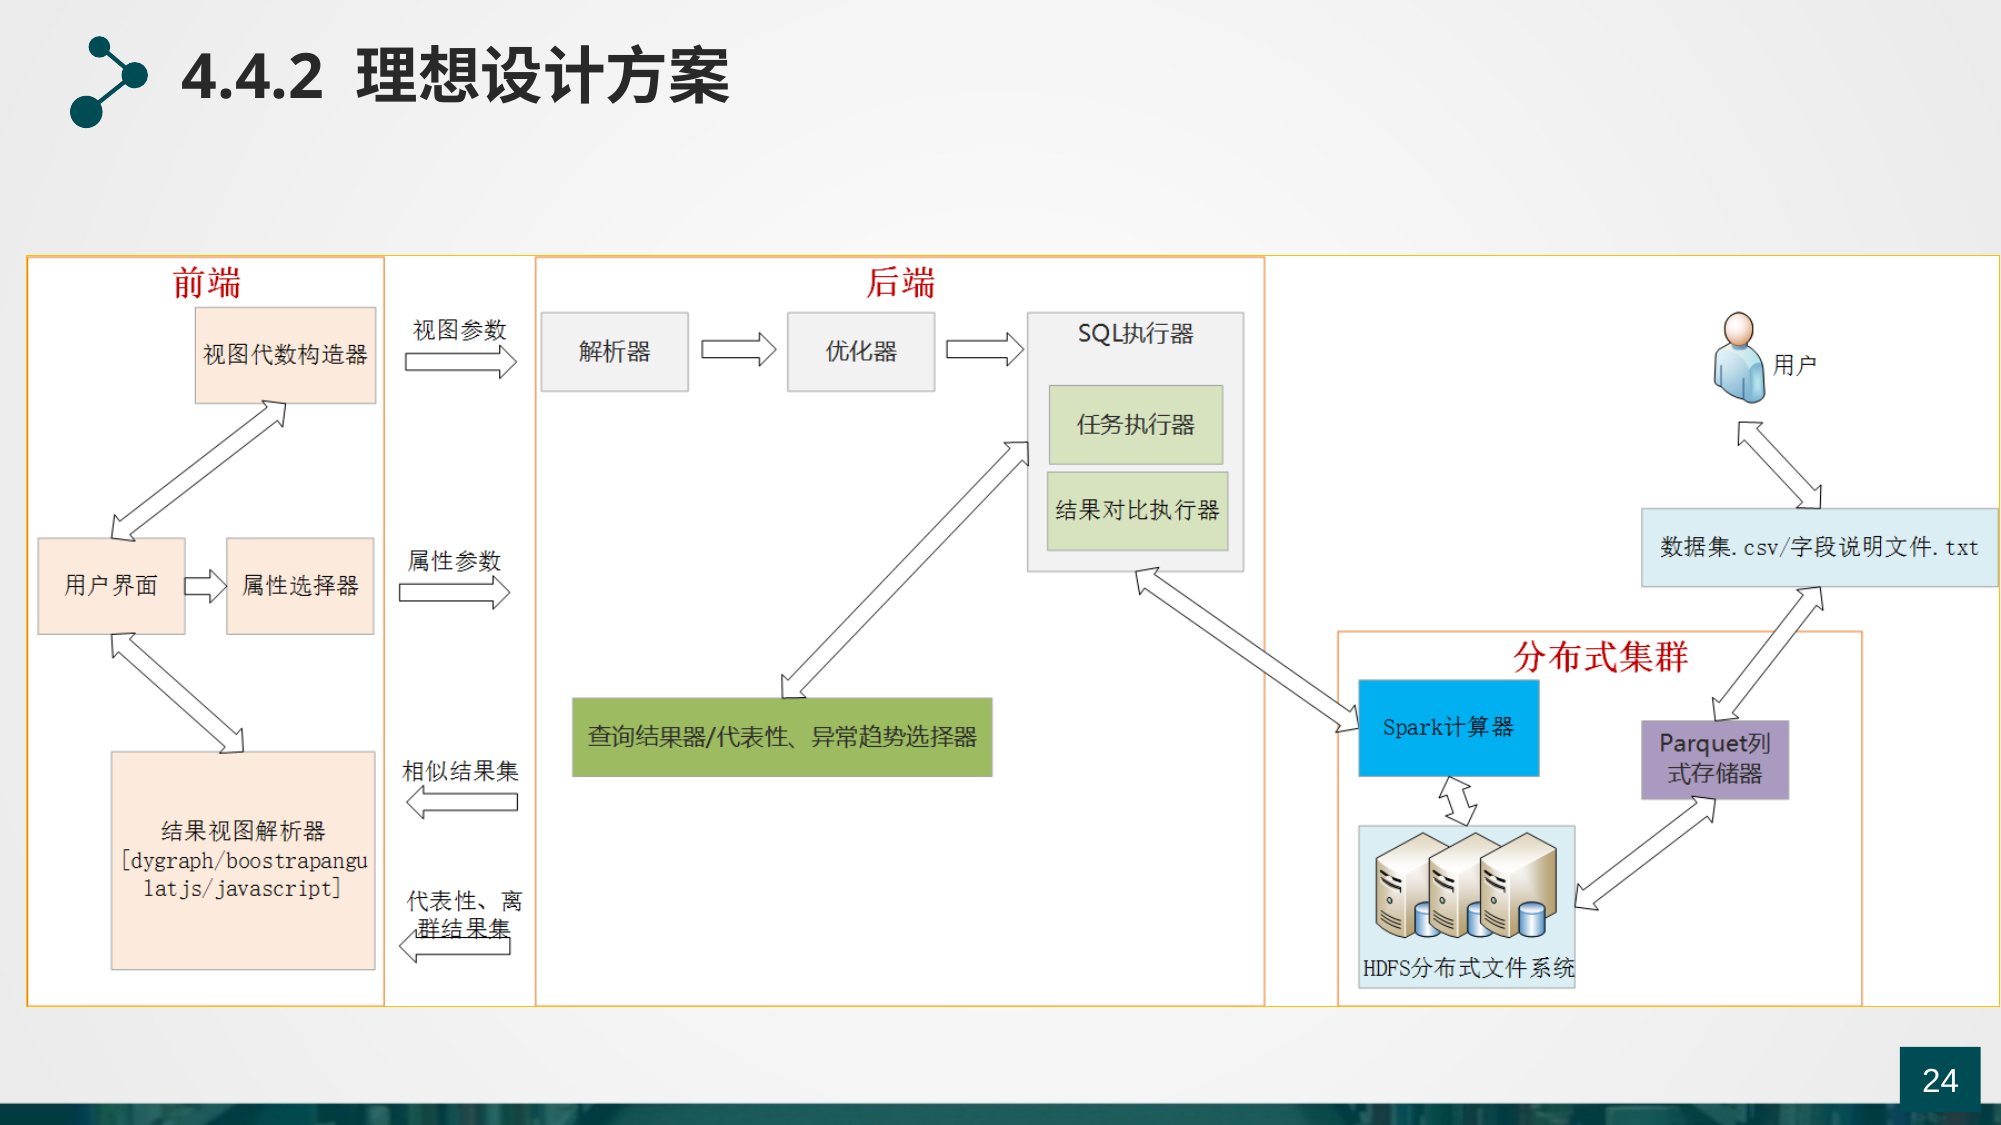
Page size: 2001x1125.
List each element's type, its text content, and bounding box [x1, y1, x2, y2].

text_box 4.4.2 理想设计方案 [167, 28, 746, 119]
text_box [70, 36, 148, 129]
picture [0, 0, 2001, 1125]
